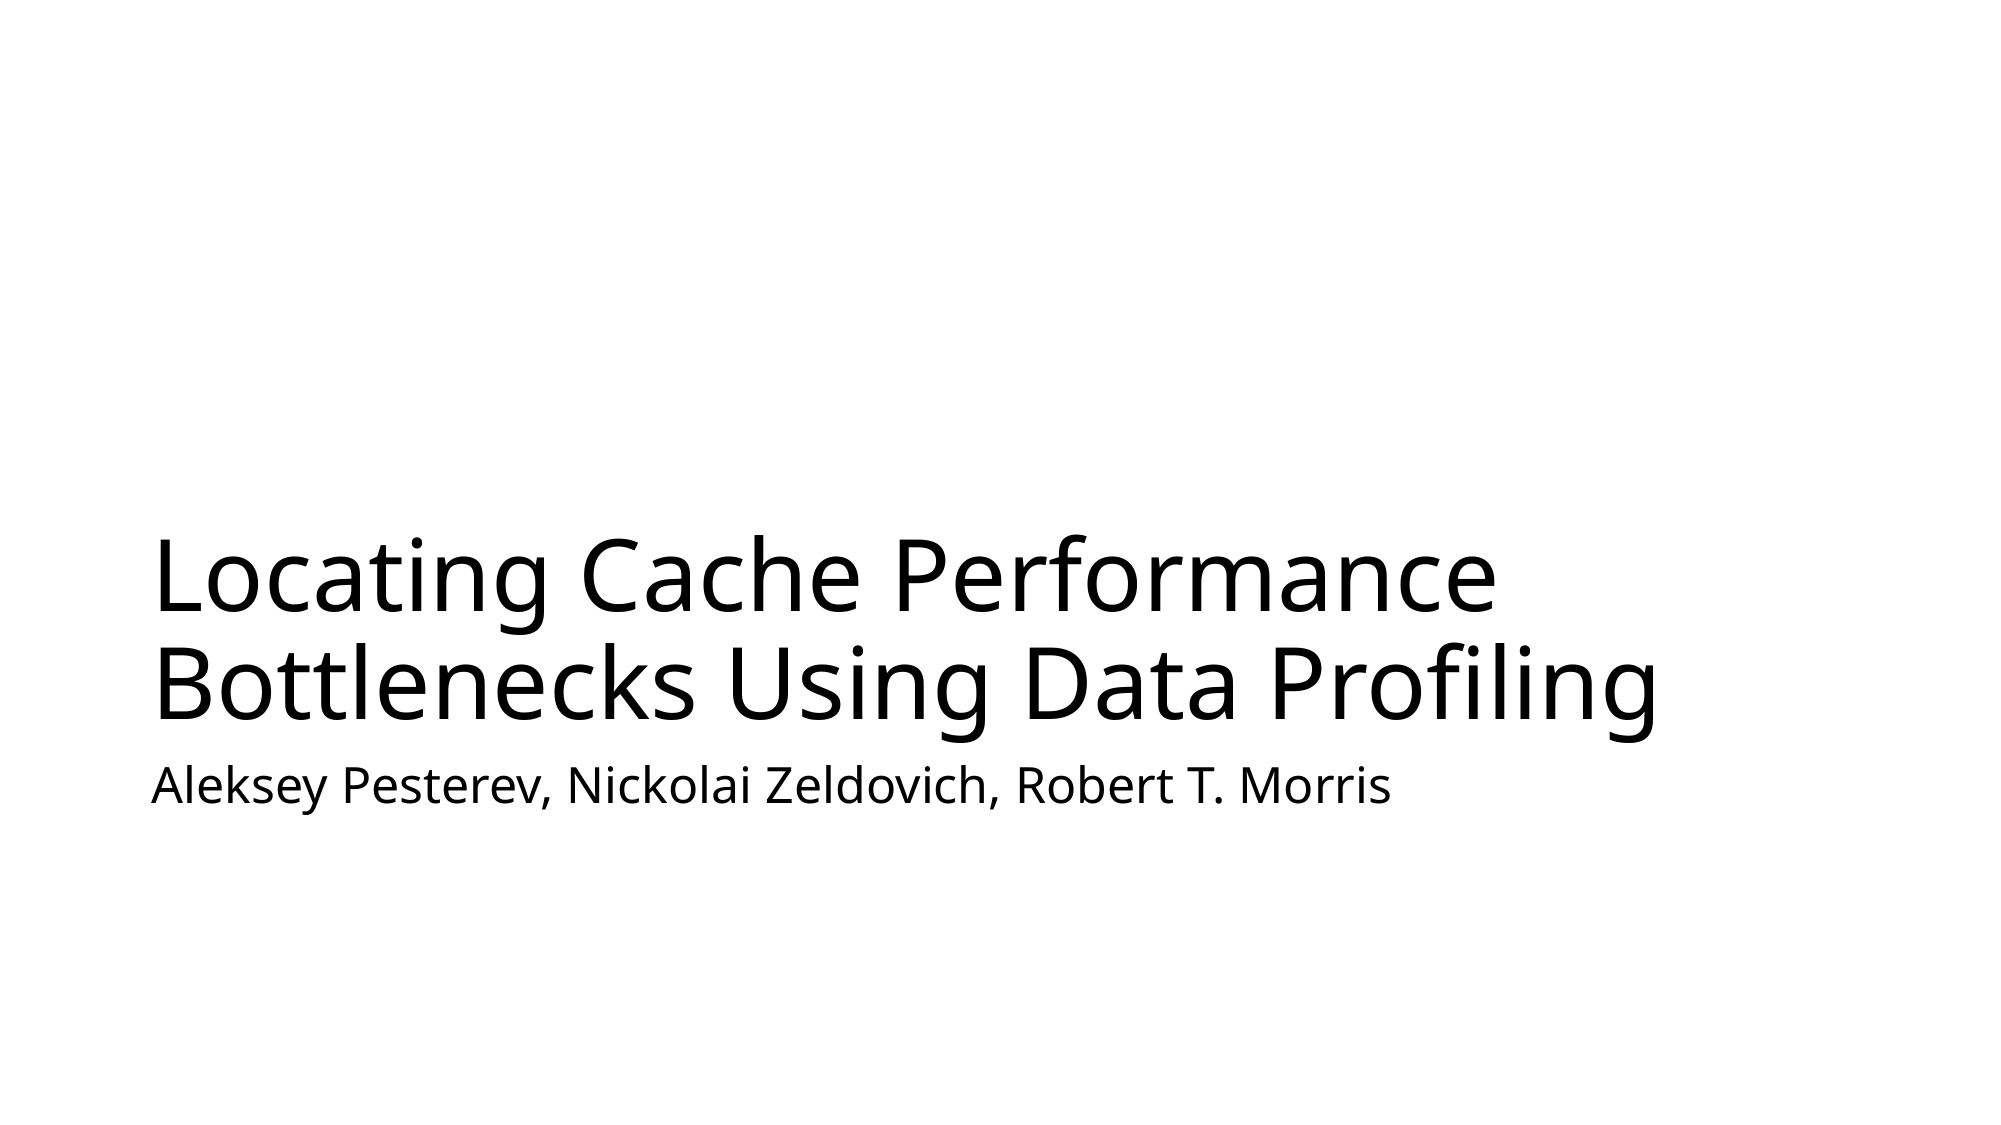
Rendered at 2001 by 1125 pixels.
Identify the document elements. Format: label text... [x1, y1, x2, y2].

list Aleksey Pesterev, Nickolai Zeldovich, Robert T. Morris [136, 752, 1862, 999]
title Locating Cache Performance Bottlenecks Using Data Profiling [136, 280, 2000, 749]
